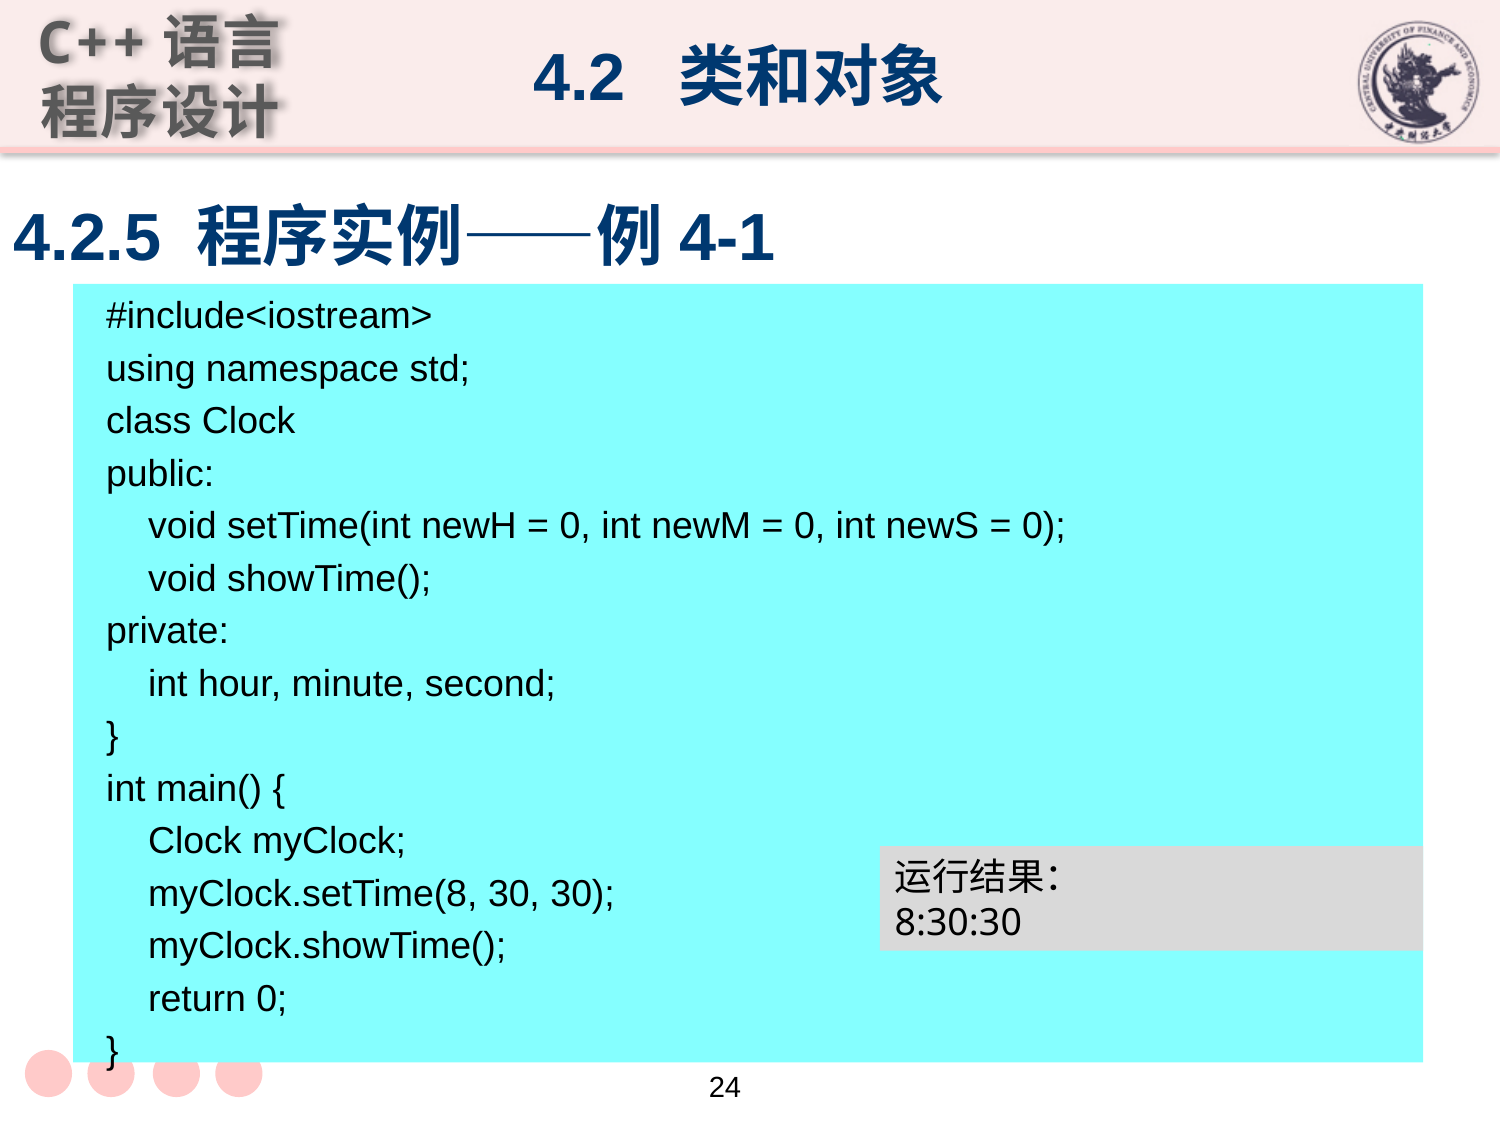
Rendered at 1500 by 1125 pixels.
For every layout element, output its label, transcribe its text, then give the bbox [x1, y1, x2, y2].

slide_number 24 [674, 1046, 776, 1125]
list #include<iostream> using namespace std; class Clock public: void setTime(int newH = 0, int newM = 0, int newS = 0); void showTime(); private: int hour, minute, second; } int main() { Clock myClock; myClock.setTime(8, 30, 30); myClock.showTime(); return 0; } [72, 283, 1424, 1063]
text_box 4.2 类和对象 [112, 39, 1367, 110]
text_box 运行结果： 8:30:30 [879, 846, 1424, 951]
title 4.2.5 程序实例——例4-1 [0, 155, 1099, 313]
picture [0, 0, 1500, 147]
